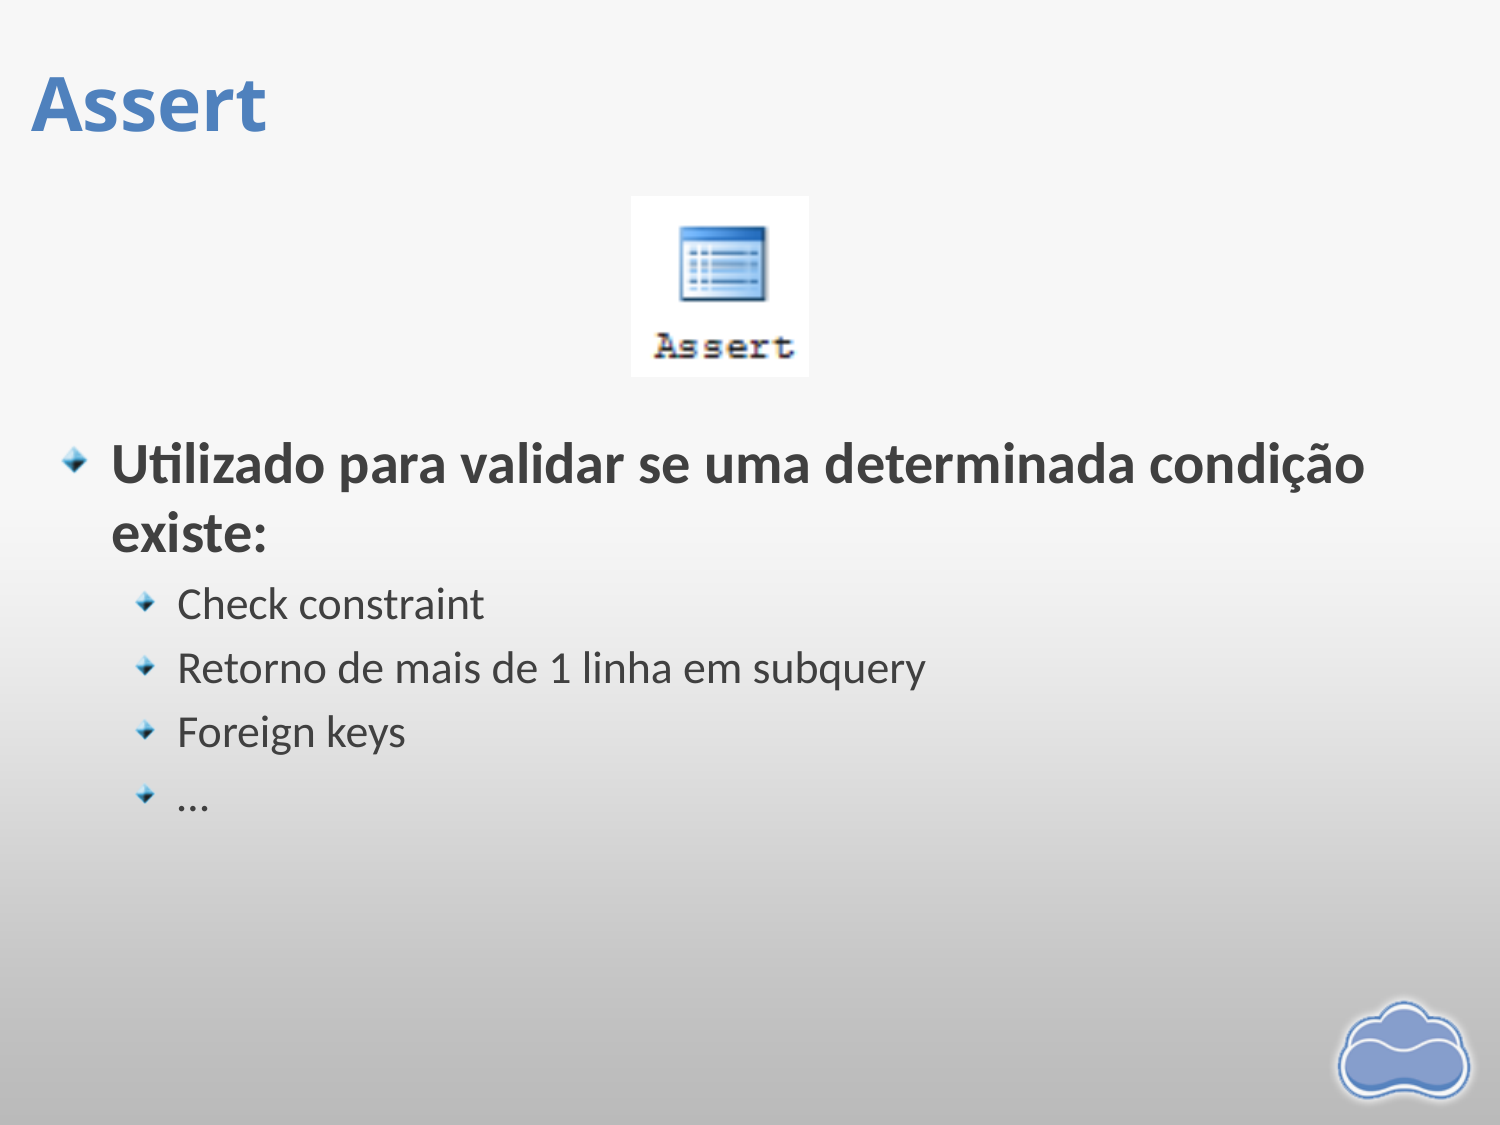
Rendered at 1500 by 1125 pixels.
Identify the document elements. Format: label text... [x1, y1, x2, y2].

list Utilizado para validar se uma determinada condição existe: Check constraint Retorno de mais de 1 linha em subquery Foreign keys … [40, 172, 1412, 1089]
picture [0, 0, 1500, 1125]
title Assert [16, 42, 1493, 160]
